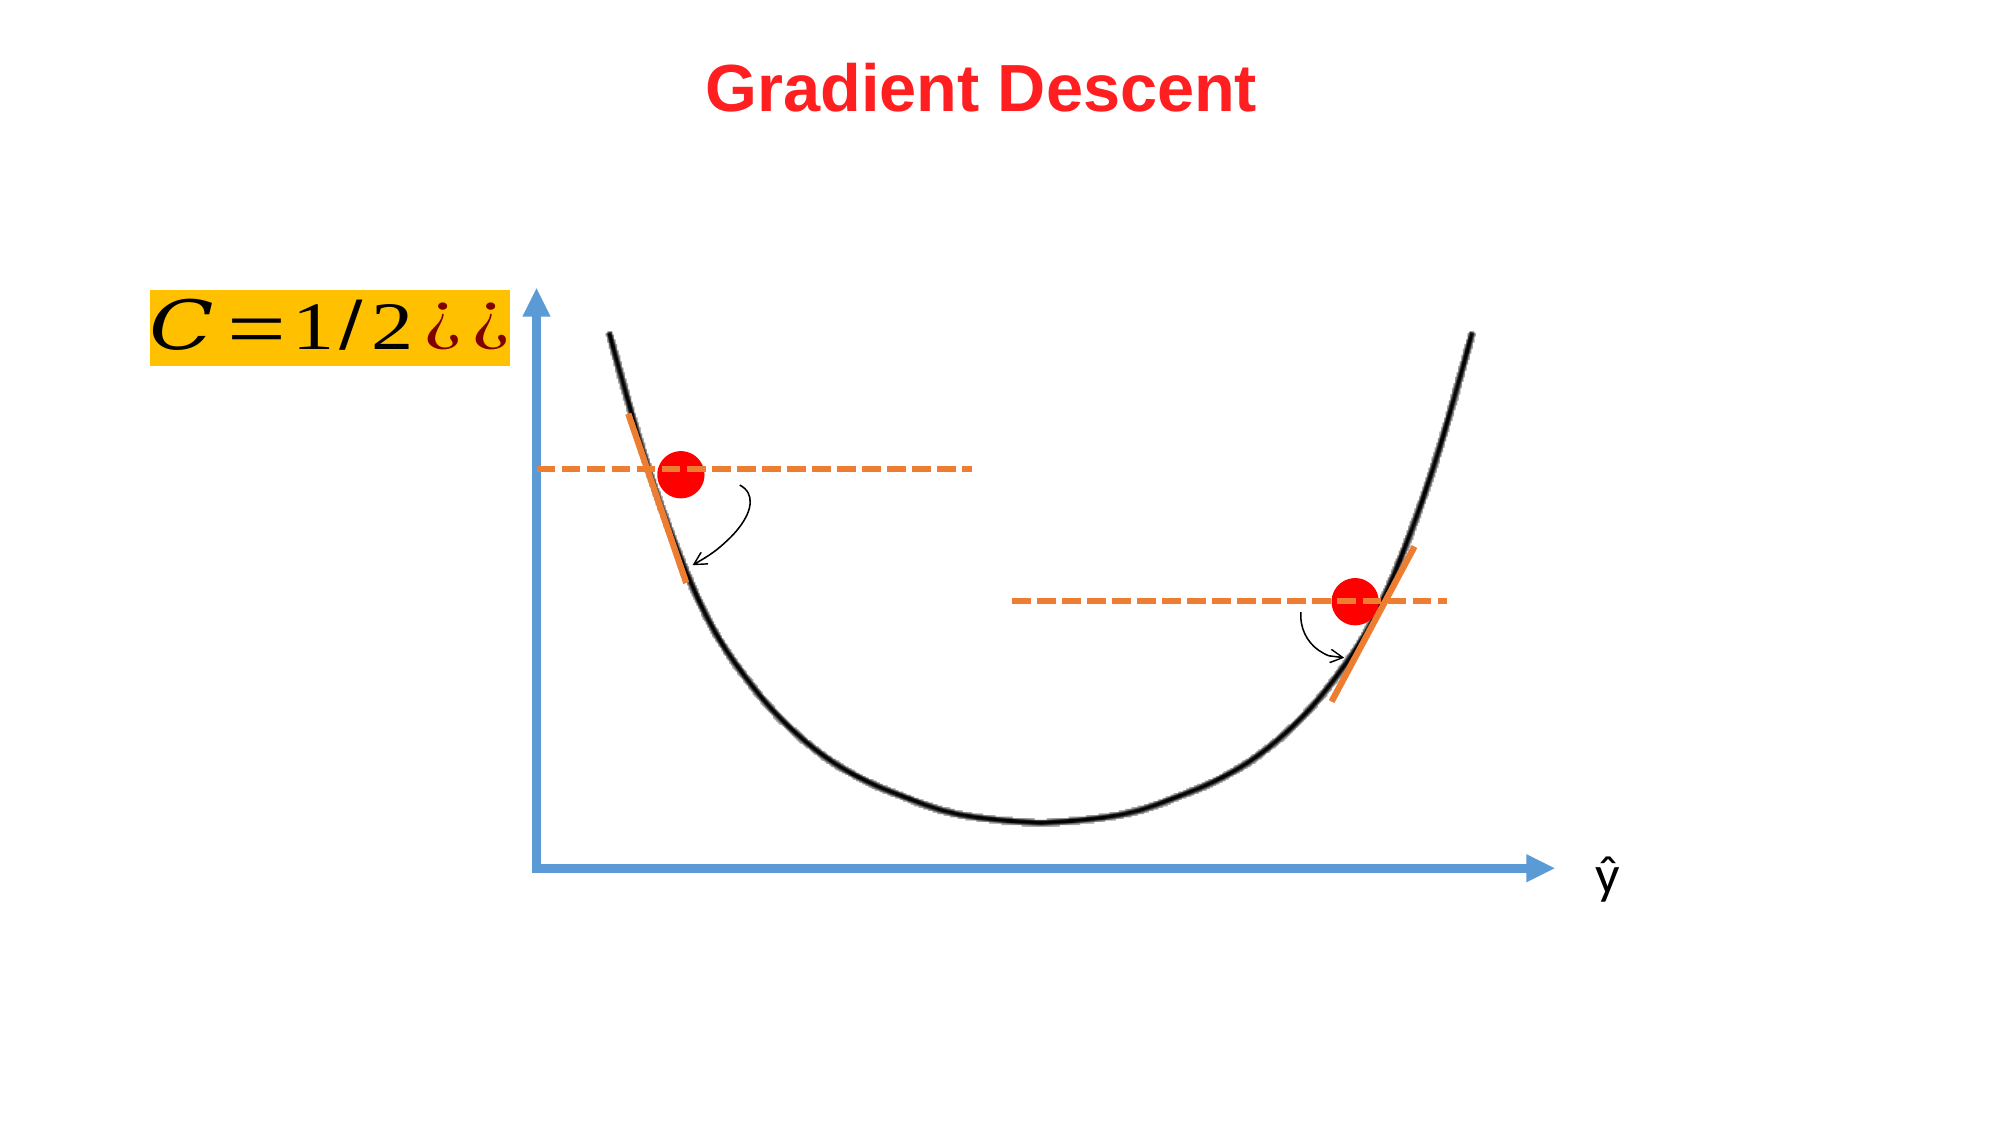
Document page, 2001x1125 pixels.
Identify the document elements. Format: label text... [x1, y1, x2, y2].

text_box Gradient Descent [327, 24, 1637, 133]
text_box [628, 470, 687, 583]
text_box ŷ [1578, 832, 1637, 912]
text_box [535, 288, 1555, 873]
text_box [1331, 546, 1415, 600]
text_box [1331, 601, 1415, 702]
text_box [628, 413, 687, 468]
